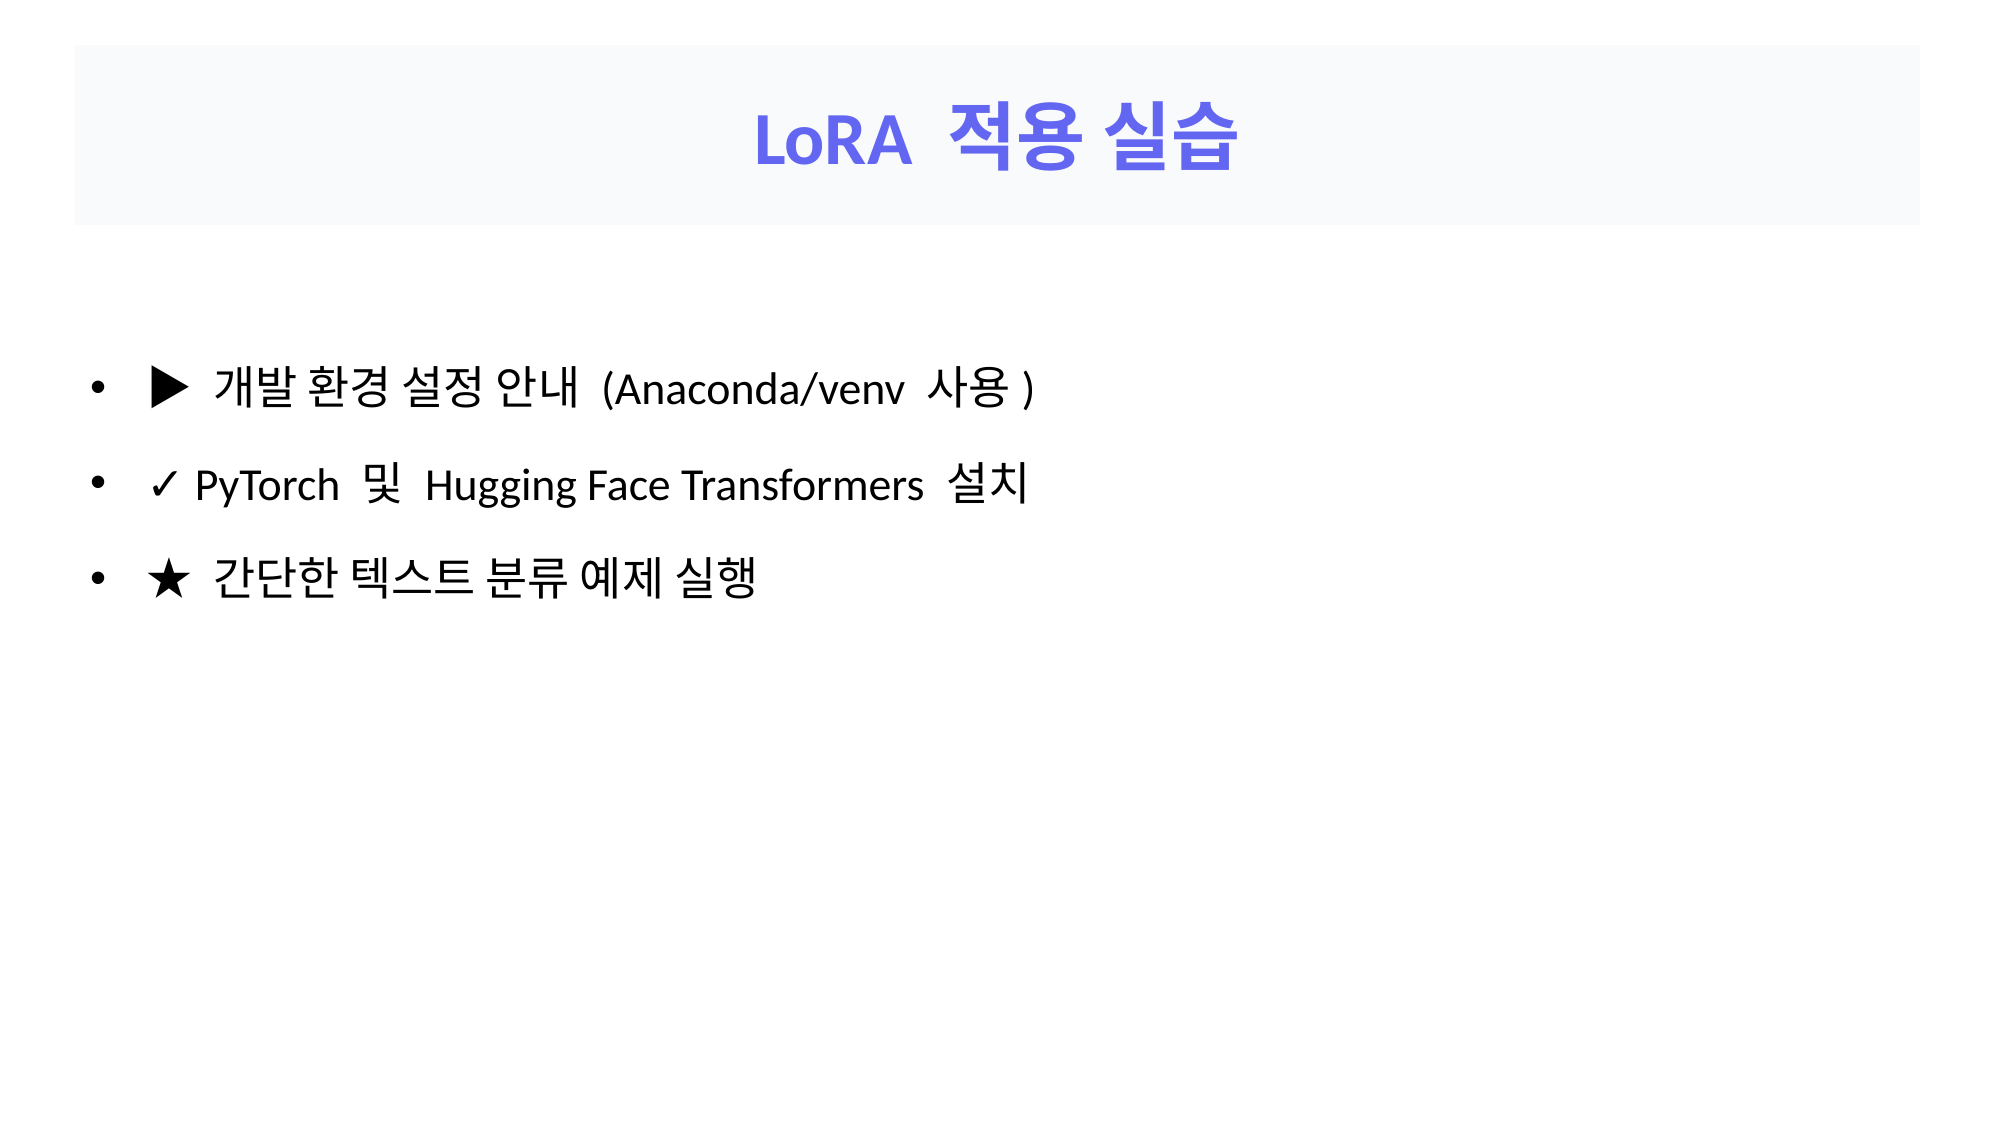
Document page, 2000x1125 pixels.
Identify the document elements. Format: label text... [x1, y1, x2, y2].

list ▶ 개발 환경 설정 안내 (Anaconda/venv 사용) ✓ PyTorch 및 Hugging Face Transformers 설치 ★ 간단한 텍스트 분류 예제 실행 [75, 262, 1425, 1005]
title LoRA 적용 실습 [75, 45, 1920, 225]
